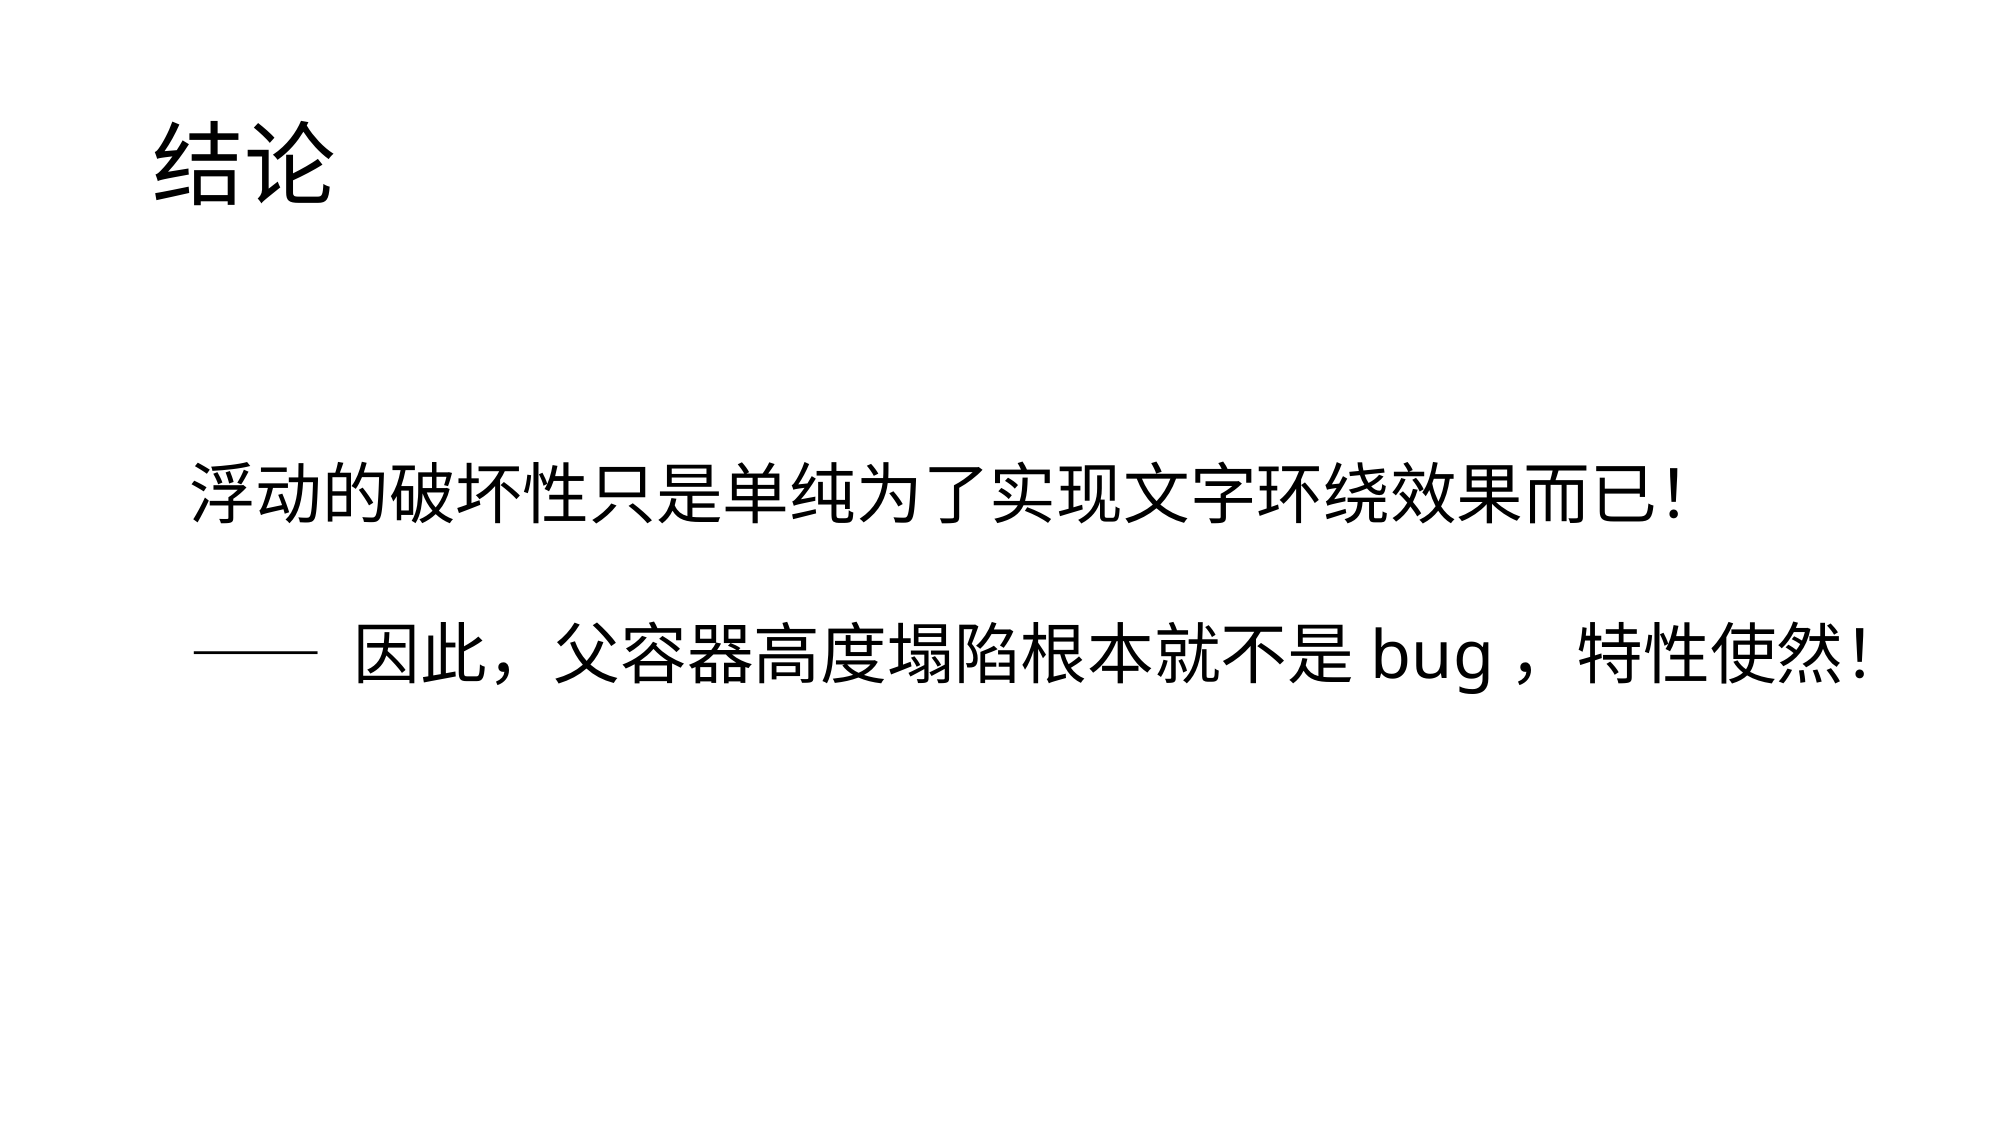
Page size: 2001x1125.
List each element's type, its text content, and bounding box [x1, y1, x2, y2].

text_box 浮动的破坏性只是单纯为了实现文字环绕效果而已！ —— 因此，父容器高度塌陷根本就不是bug，特性使然！ [174, 444, 1863, 699]
title 结论 [137, 59, 1863, 278]
